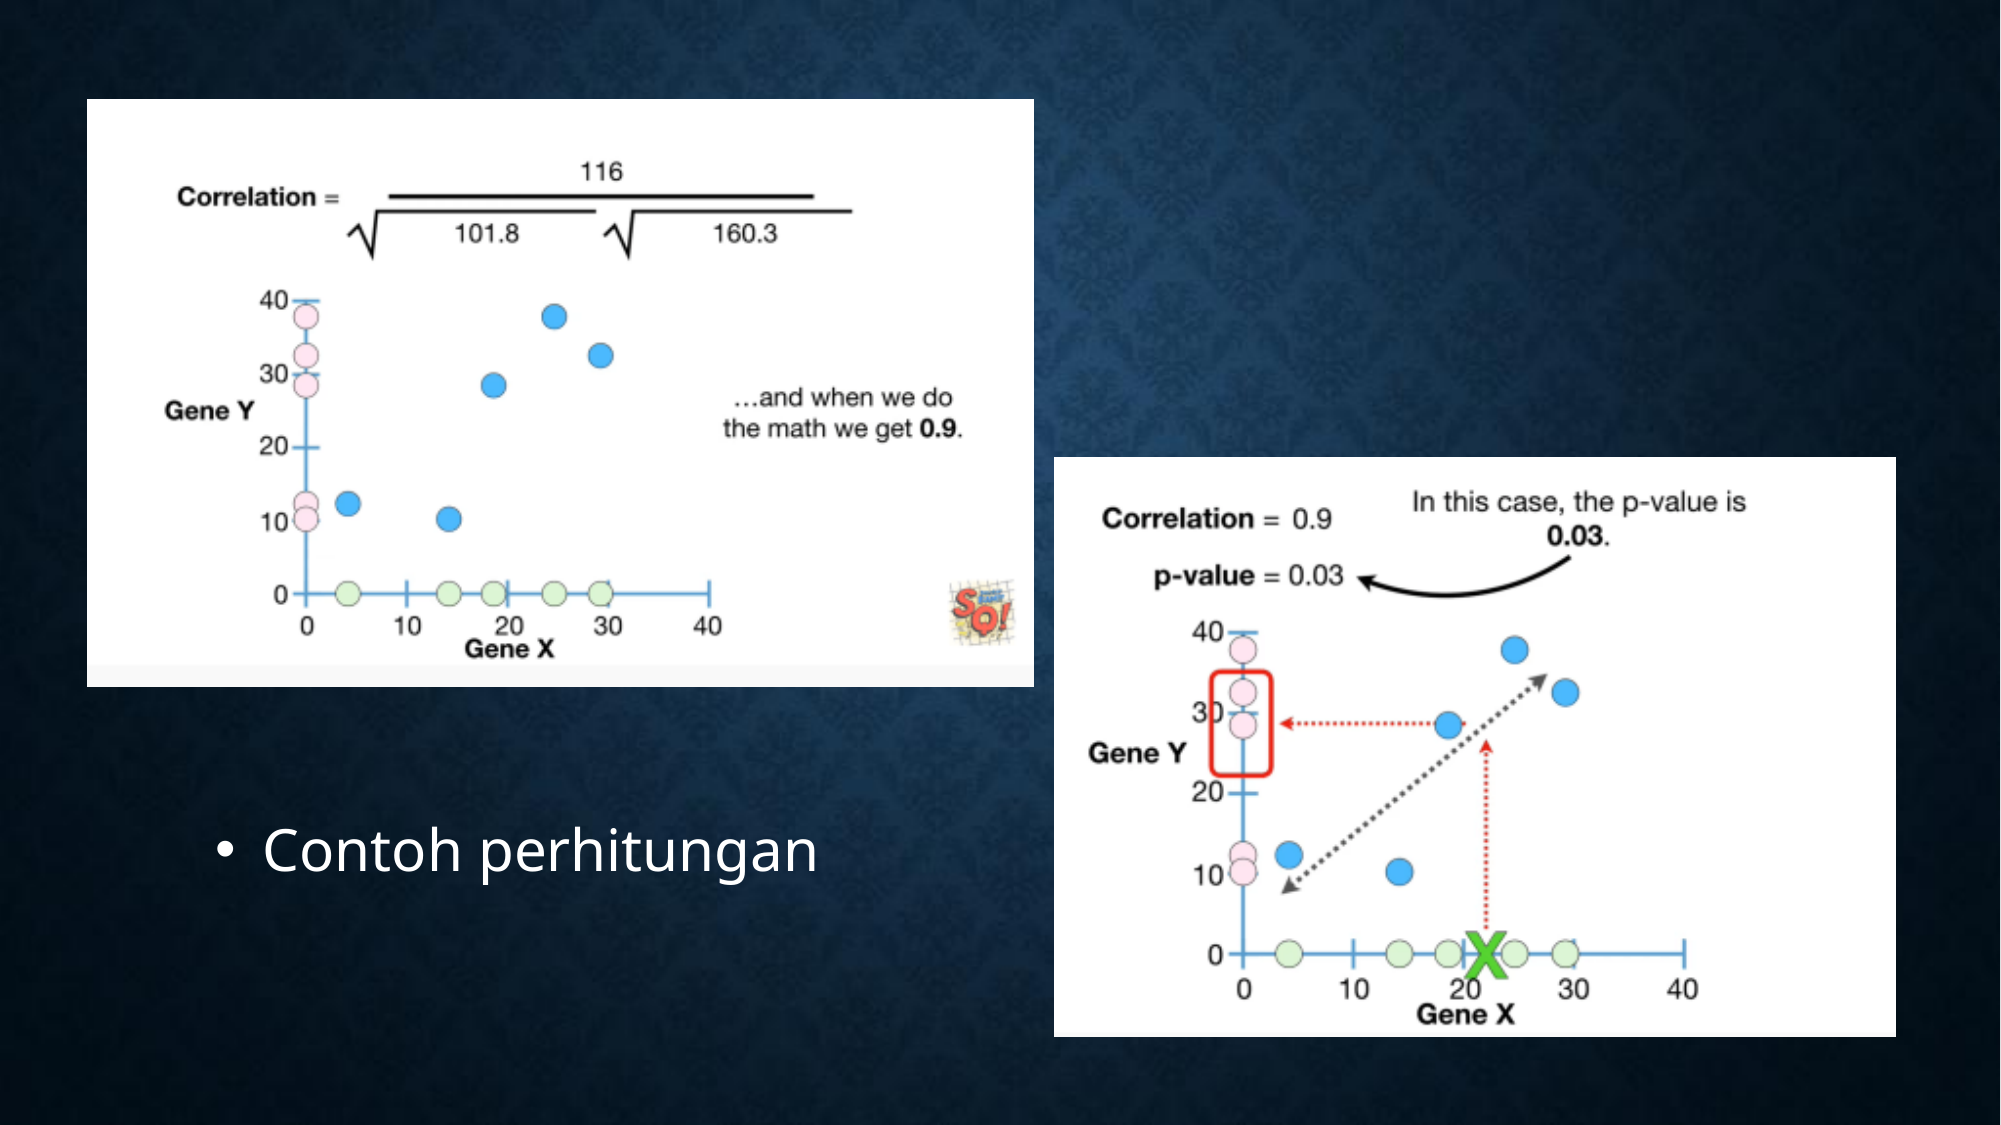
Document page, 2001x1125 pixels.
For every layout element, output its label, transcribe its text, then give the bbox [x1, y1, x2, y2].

picture [0, 0, 2001, 1125]
text_box Contoh perhitungan [200, 805, 1049, 892]
